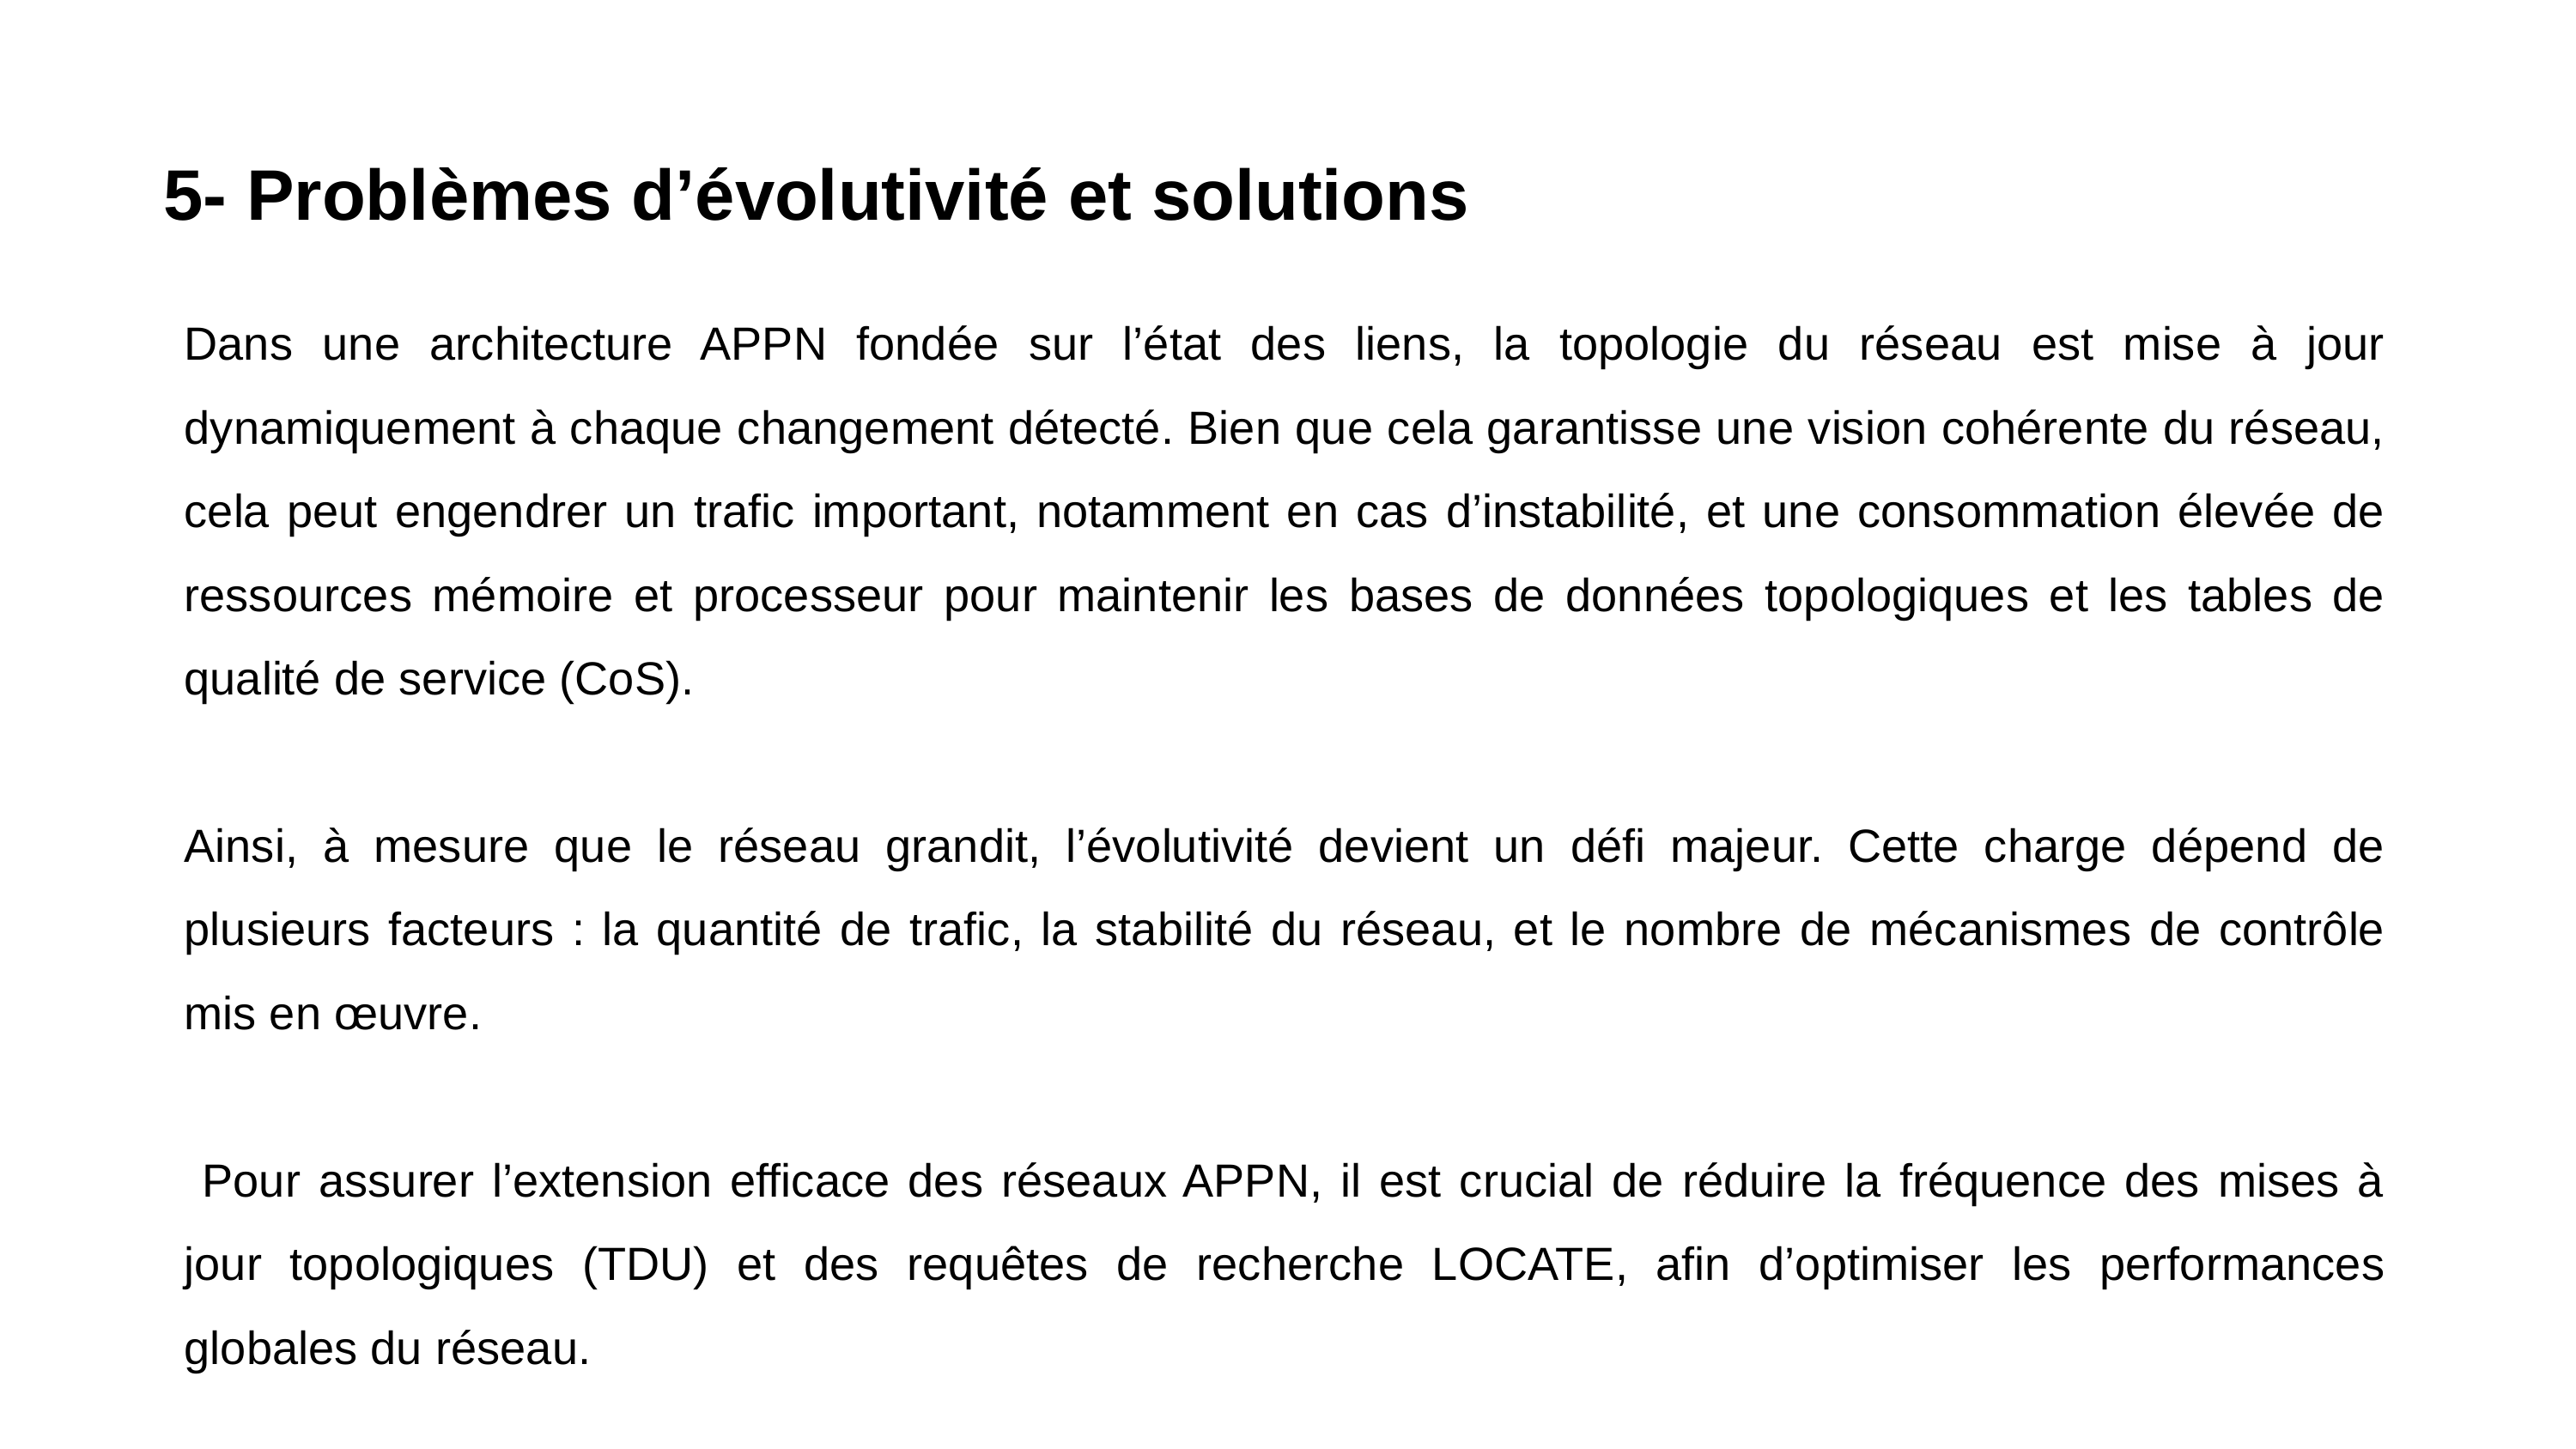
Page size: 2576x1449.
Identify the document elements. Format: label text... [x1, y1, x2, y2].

text_box Dans une architecture APPN fondée sur l’état des liens, la topologie du réseau est mise à jour dynamiquement à chaque changement détecté. Bien que cela garantisse une vision cohérente du réseau, cela peut engendrer un trafic important, notamment en cas d’instabilité, et une consommation élevée de ressources mémoire et processeur pour maintenir les bases de données topologiques et les tables de qualité de service (CoS). Ainsi, à mesure que le réseau grandit, l’évolutivité devient un défi majeur. Cette charge dépend de plusieurs facteurs : la quantité de trafic, la stabilité du réseau, et le nombre de mécanismes de contrôle mis en œuvre. Pour assurer l’extension efficace des réseaux APPN, il est crucial de réduire la fréquence des mises à jour topologiques (TDU) et des requêtes de recherche LOCATE, afin d’optimiser les performances globales du réseau. [171, 279, 2401, 1380]
text_box 5- Problèmes d’évolutivité et solutions [144, 140, 1974, 330]
